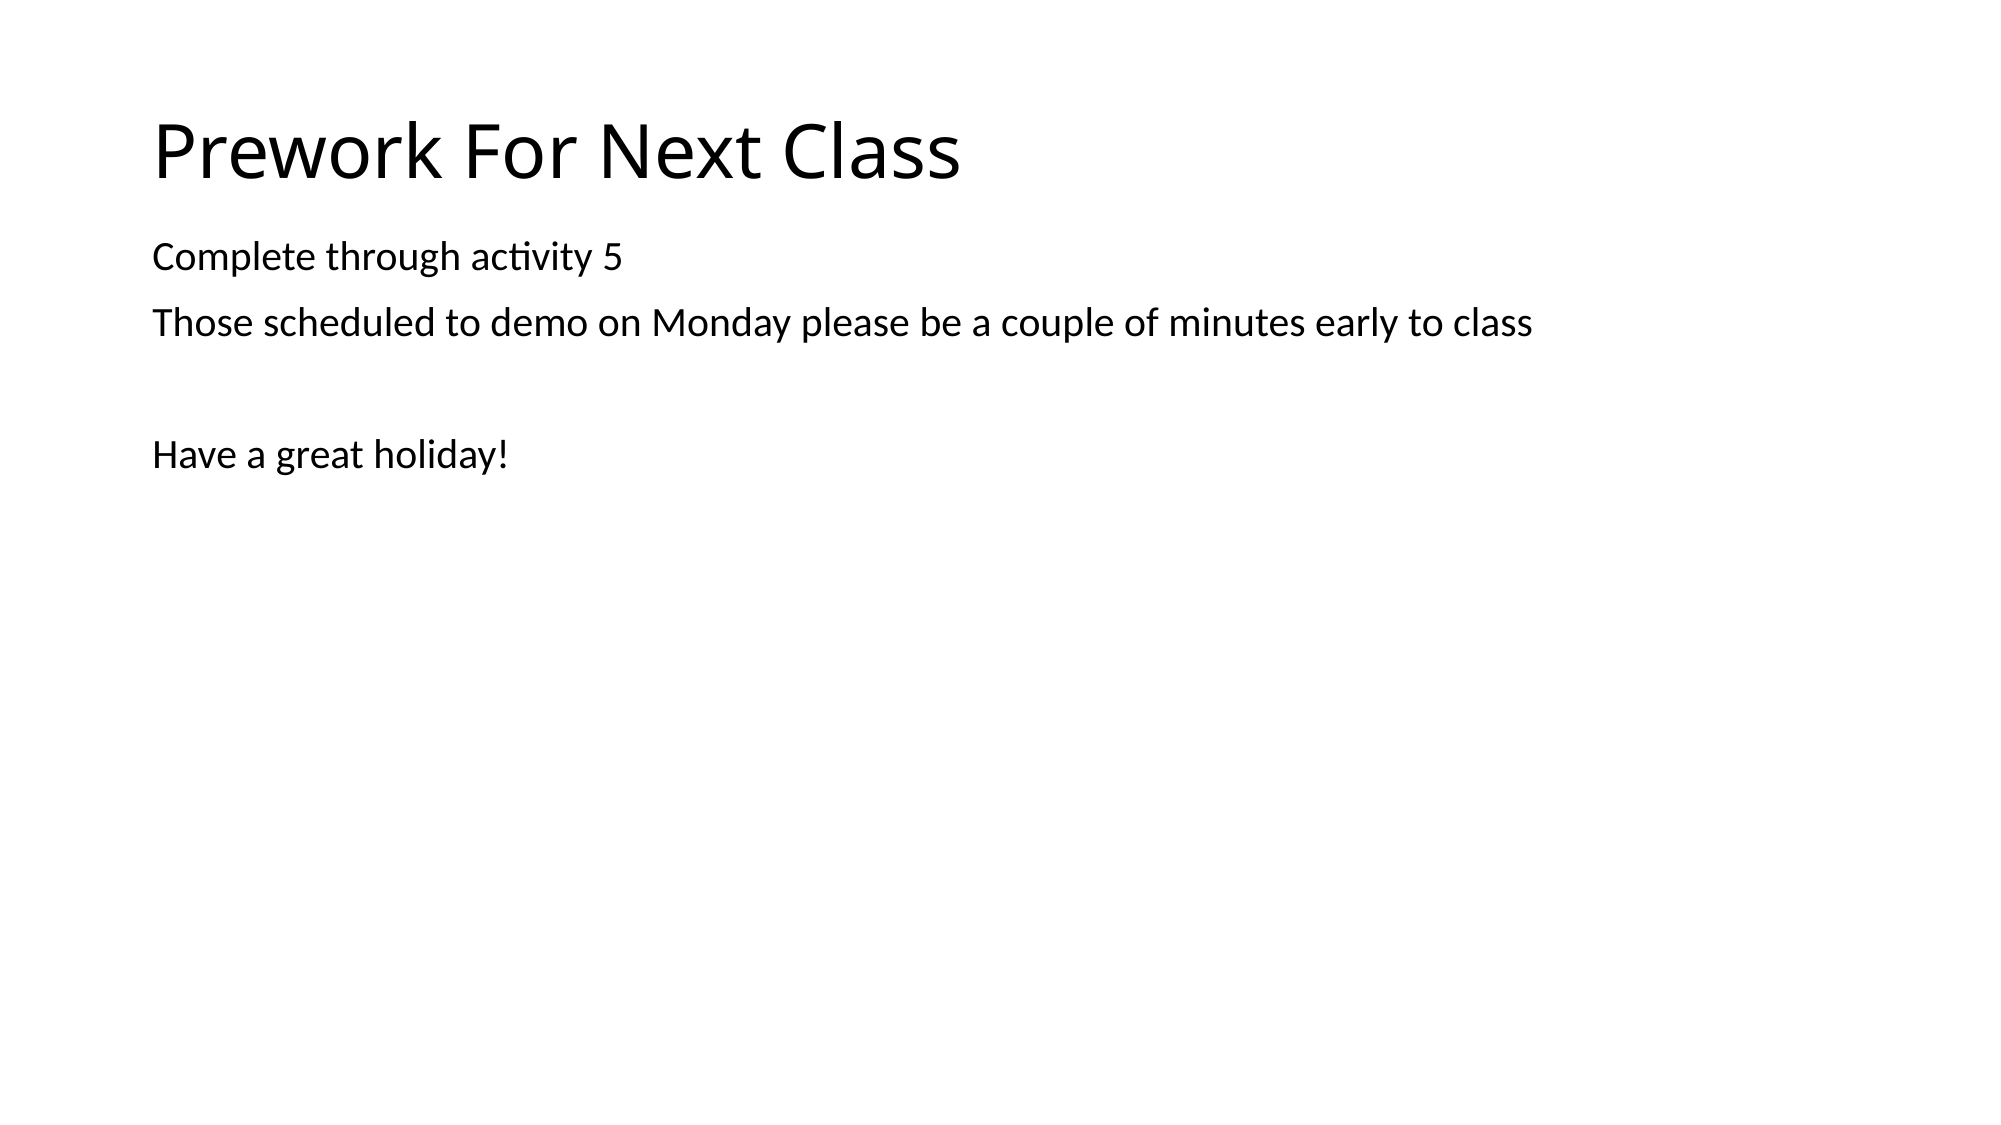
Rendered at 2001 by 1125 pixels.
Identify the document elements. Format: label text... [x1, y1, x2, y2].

title Prework For Next Class [137, 92, 1863, 215]
list Complete through activity 5 Those scheduled to demo on Monday please be a couple of minutes early to class Have a great holiday! [137, 226, 1863, 1032]
